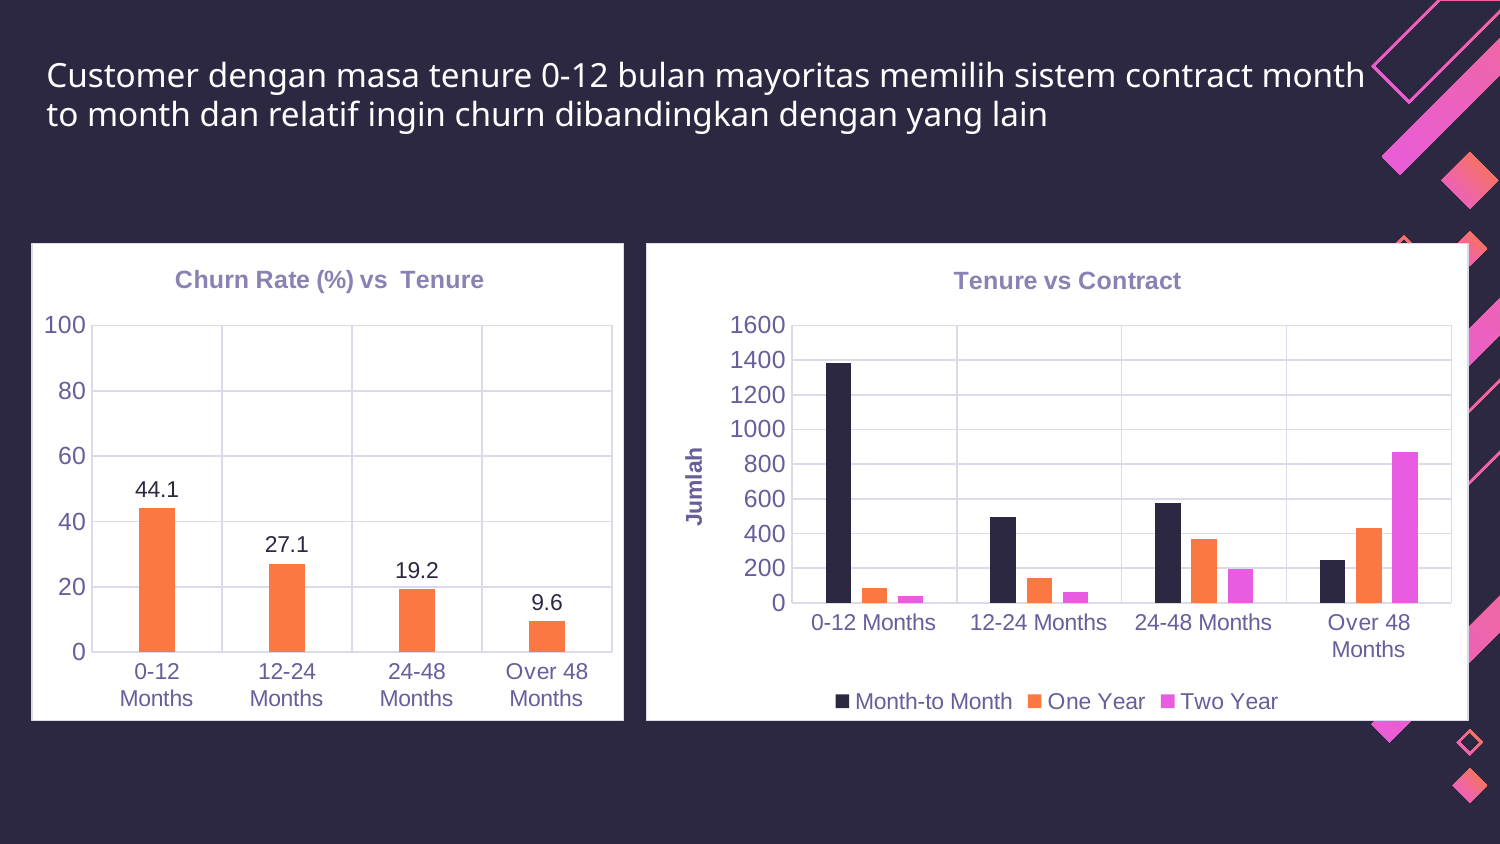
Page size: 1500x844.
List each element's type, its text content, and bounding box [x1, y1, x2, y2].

chart [645, 242, 1469, 722]
title Customer dengan masa tenure 0-12 bulan mayoritas memilih sistem contract month to month dan relatif ingin churn dibandingkan dengan yang lain [31, 38, 1385, 146]
chart [31, 242, 625, 722]
